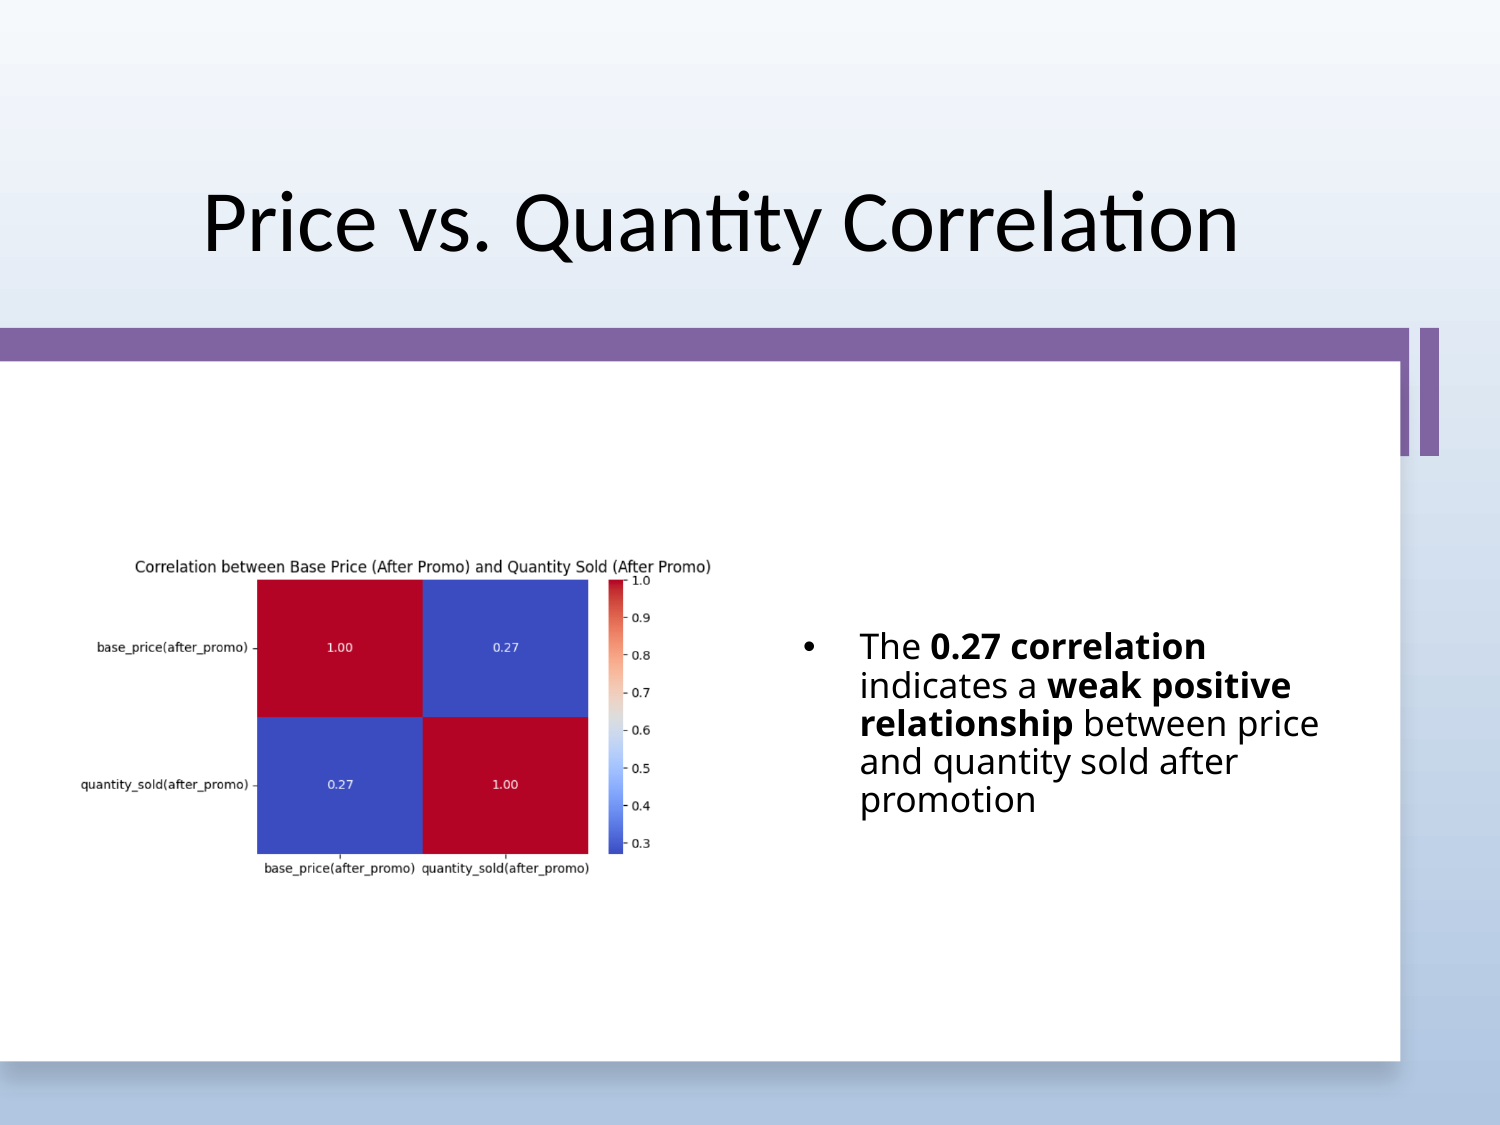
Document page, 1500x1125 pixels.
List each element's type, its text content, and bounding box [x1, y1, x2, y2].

text_box [0, 359, 1403, 1064]
text_box [0, 0, 1500, 1125]
text_box [0, 326, 1411, 389]
picture [77, 549, 712, 888]
list The 0.27 correlation indicates a weak positive relationship between price and quantity sold after promotion [788, 426, 1346, 1024]
text_box [1418, 326, 1441, 458]
title Price vs. Quantity Correlation [97, 63, 1346, 277]
